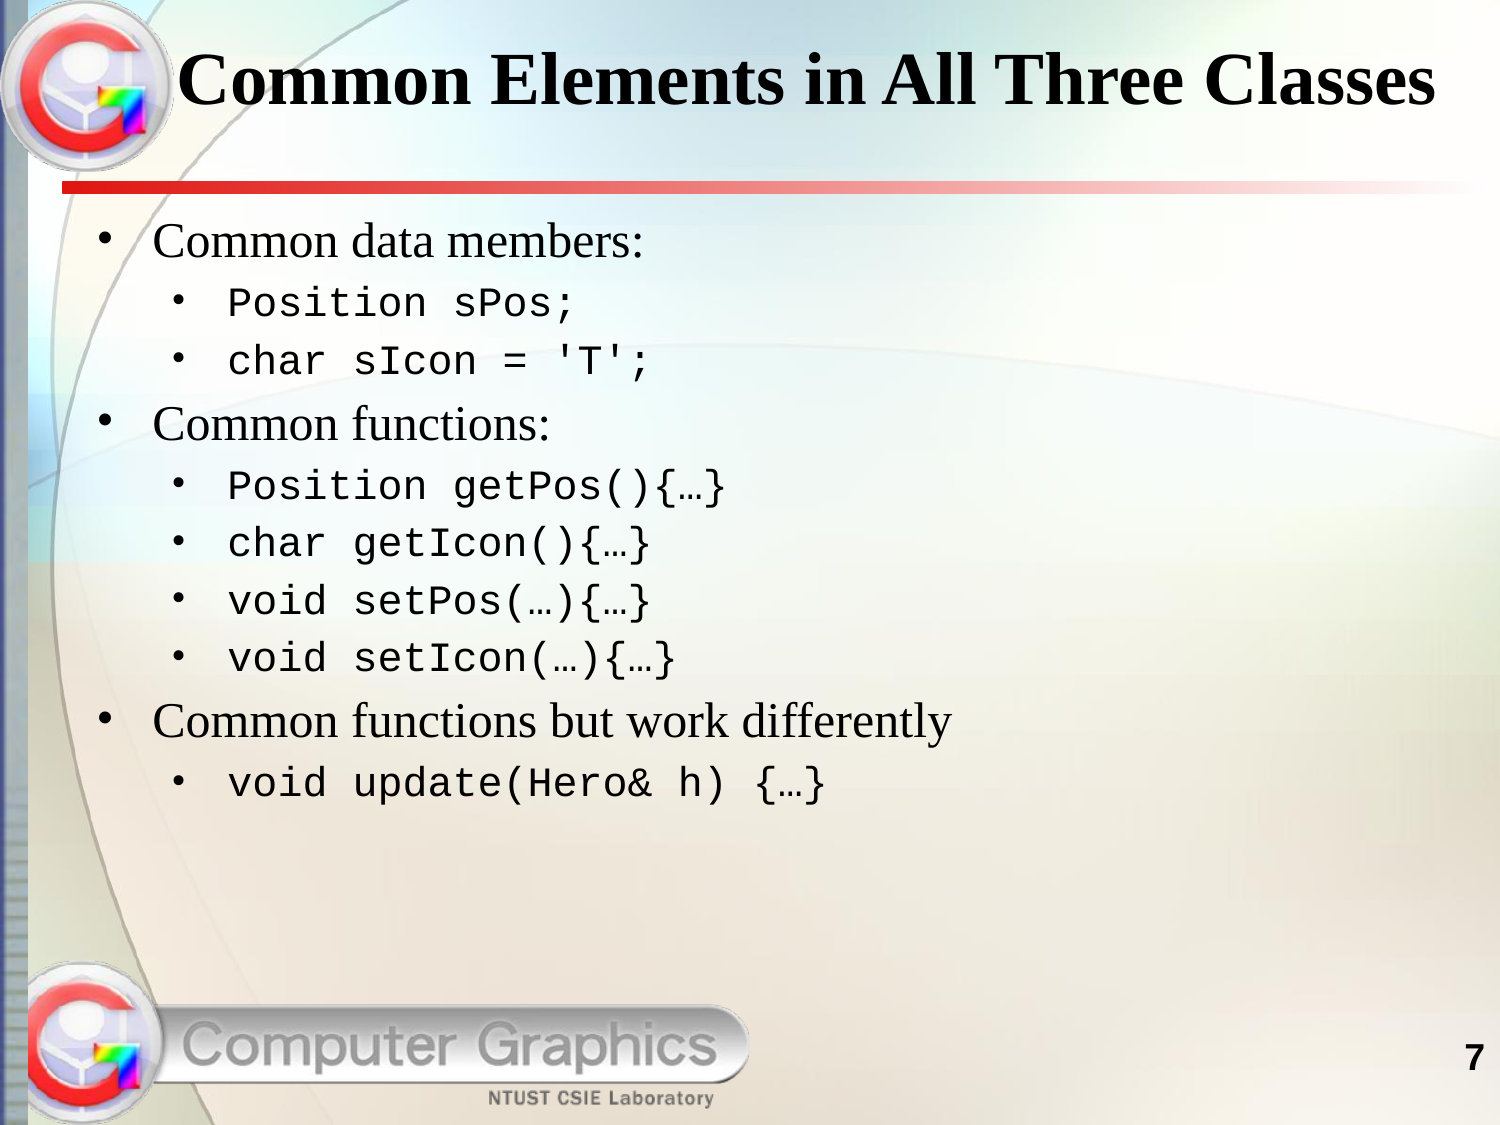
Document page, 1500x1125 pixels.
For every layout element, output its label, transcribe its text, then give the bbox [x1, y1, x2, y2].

picture [0, 0, 1500, 1125]
title Common Elements in All Three Classes [151, 12, 1463, 138]
list Common data members: Position sPos; char sIcon = 'T'; Common functions: Position getPos(){…} char getIcon(){…} void setPos(…){…} void setIcon(…){…} Common functions but work differently void update(Hero& h) {…} [62, 200, 1463, 1000]
slide_number 7 [1187, 1025, 1500, 1063]
